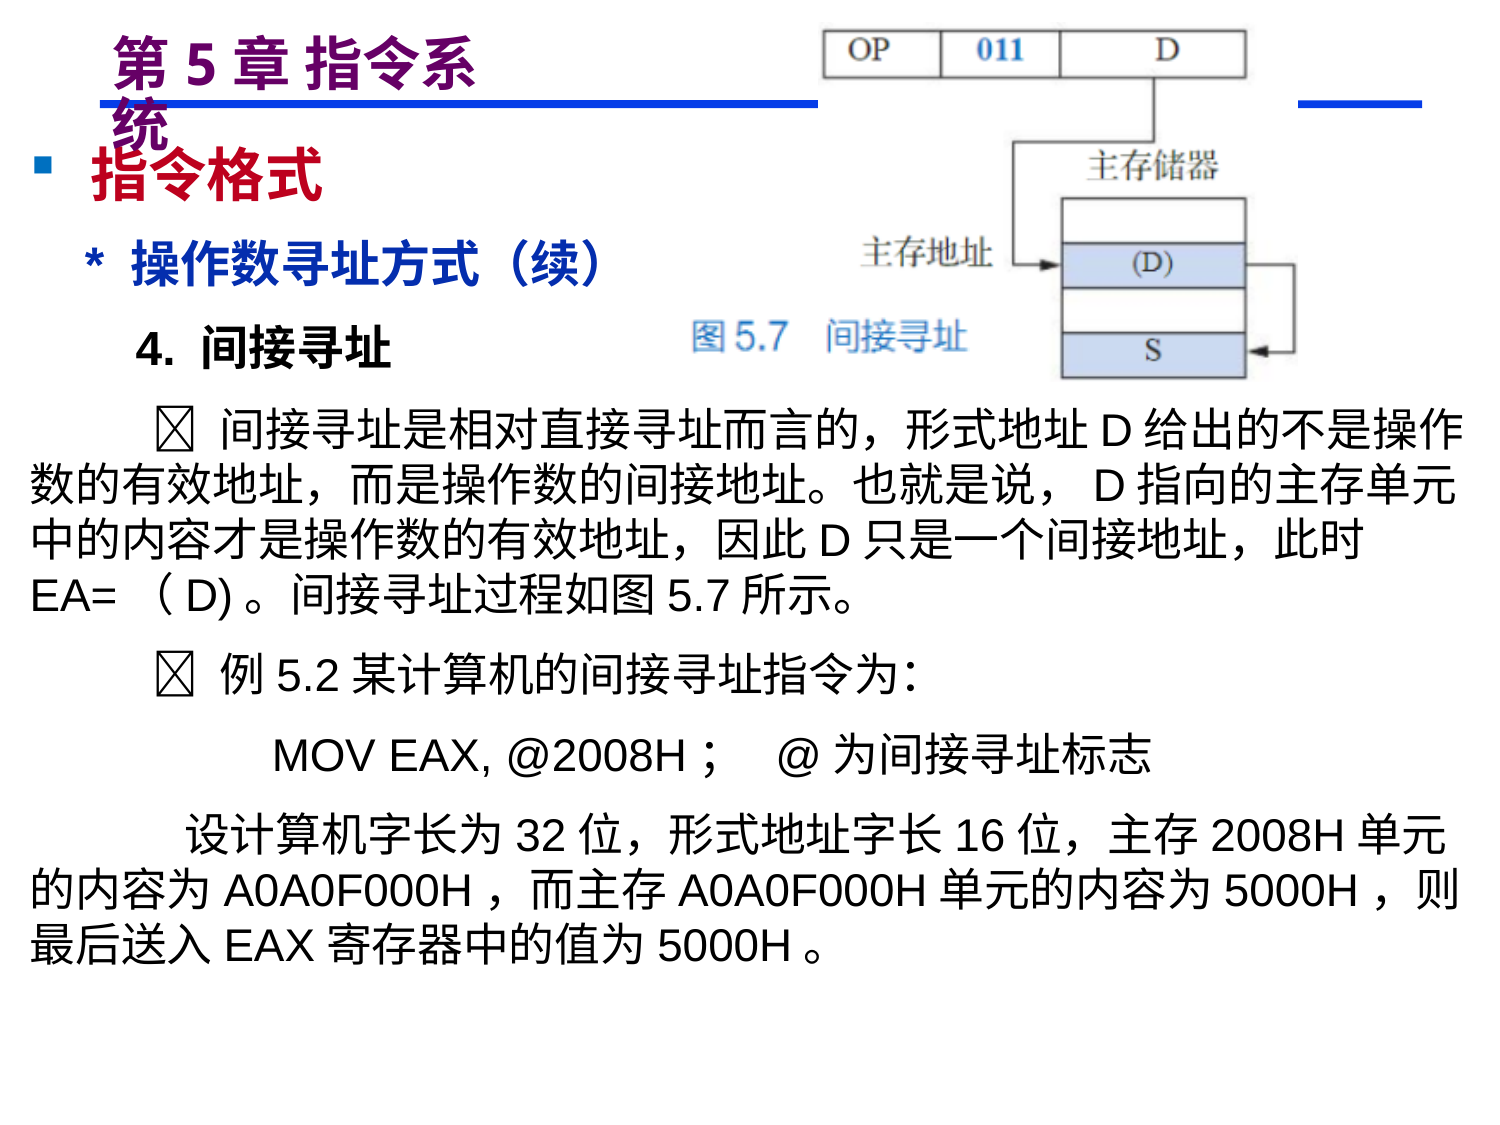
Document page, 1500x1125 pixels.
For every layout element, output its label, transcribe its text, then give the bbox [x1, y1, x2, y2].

subtitle 指令格式 * 操作数寻址方式（续） 4. 间接寻址  间接寻址是相对直接寻址而言的，形式地址D给出的不是操作数的有效地址，而是操作数的间接地址。也就是说，D指向的主存单元中的内容才是操作数的有效地址，因此D只是一个间接地址，此时EA=（D)。间接寻址过程如图5.7所示。  例5.2某计算机的间接寻址指令为： MOV EAX, @2008H； @为间接寻址标志 设计算机字长为32位，形式地址字长16位，主存2008H单元的内容为A0A0F000H，而主存A0A0F000H单元的内容为5000H，则最后送入EAX寄存器中的值为5000H。 [14, 129, 1488, 995]
picture [685, 22, 1298, 382]
title 第5章 指令系统 [100, 32, 534, 230]
